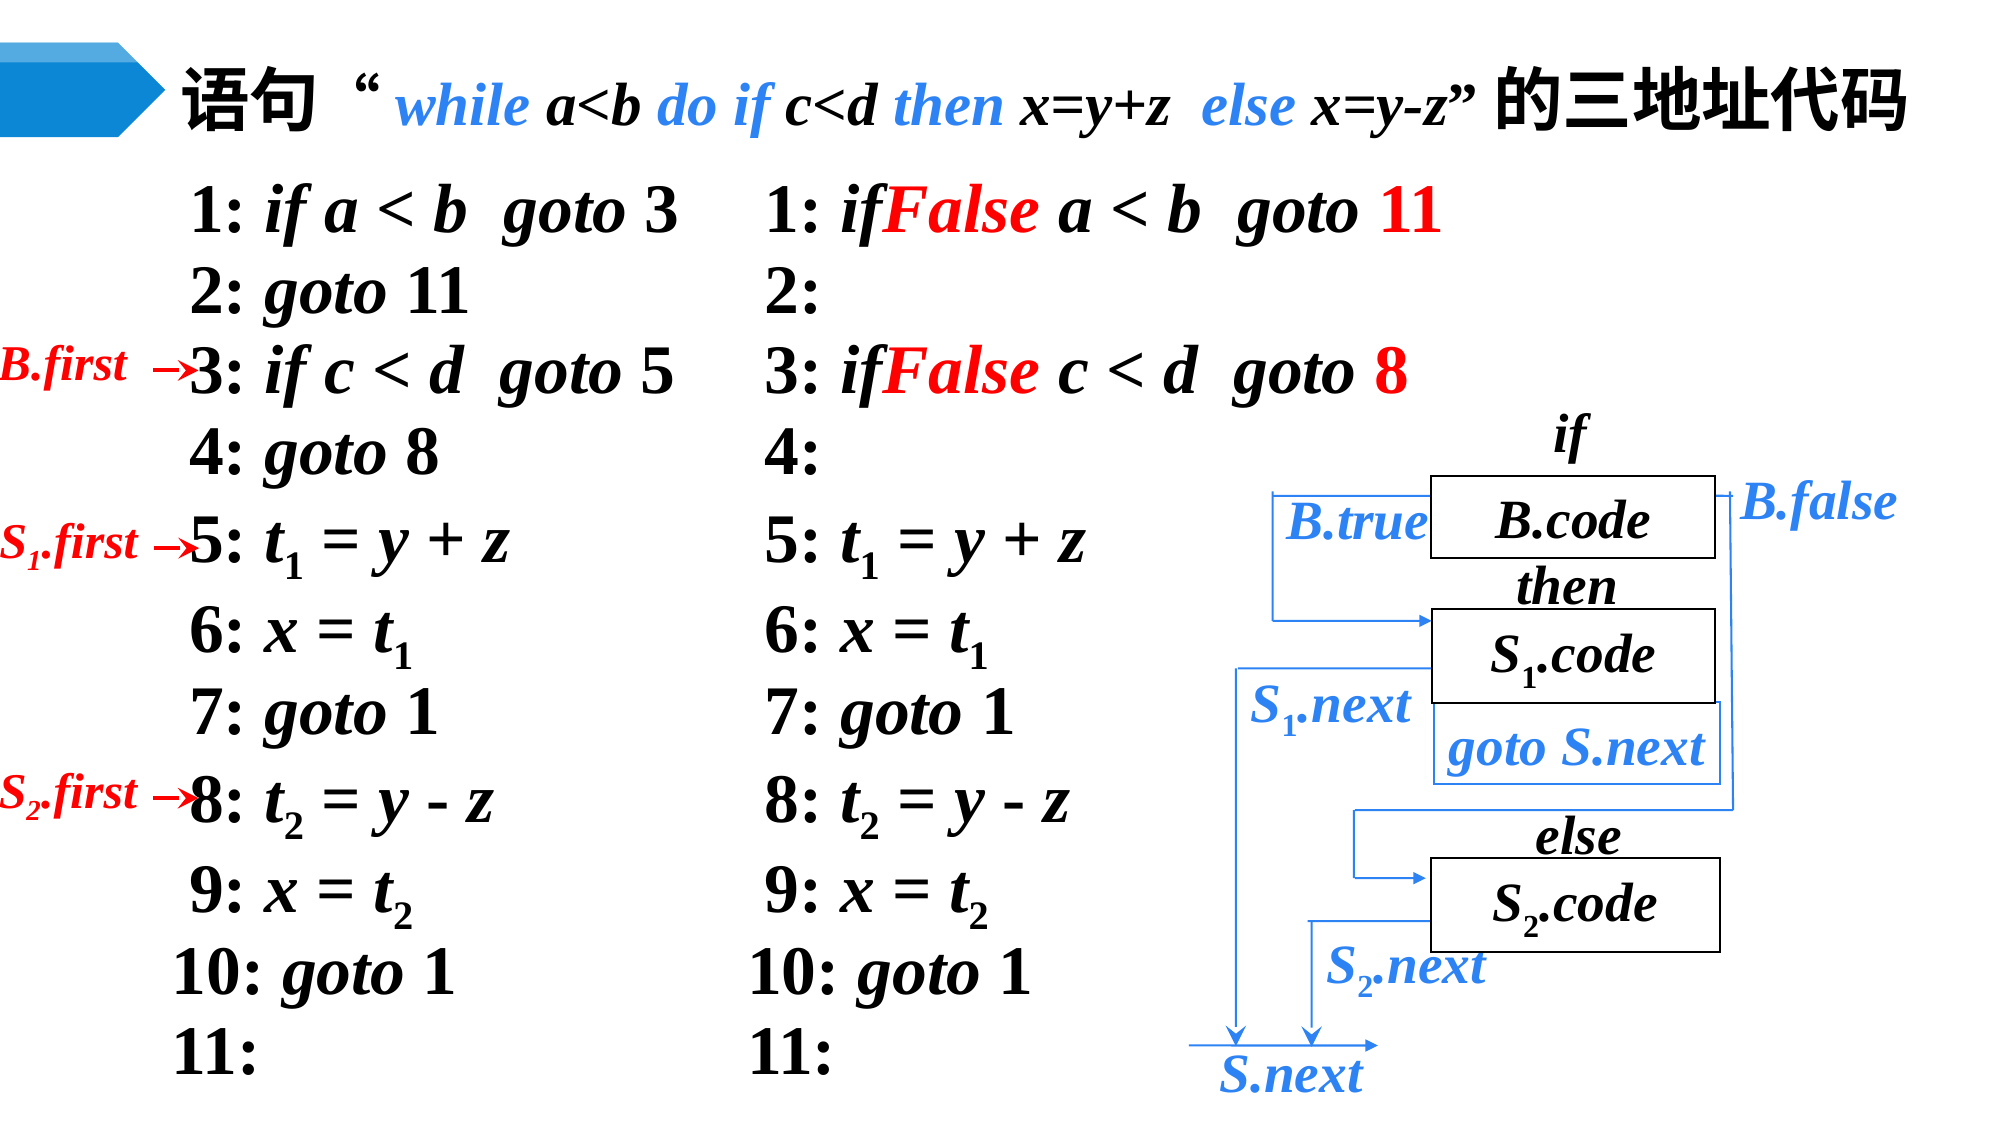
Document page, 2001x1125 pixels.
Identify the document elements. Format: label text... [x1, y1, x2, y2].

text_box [1188, 388, 1955, 1113]
text_box 语句“while a<b do if c<d then x=y+z else x=y-z”的三地址代码 [165, 58, 2000, 138]
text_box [0, 500, 200, 577]
text_box 1: ifFalse a < b goto 11 2: 3: ifFalse c < d goto 8 4: 5: t1 = y + z 6: x = t1 7: goto 1 8: t2 = y - z 9: x = t2 10: goto 1 11: [732, 171, 1552, 1125]
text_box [0, 750, 199, 827]
list 1: if a < b goto 3 2: goto 11 3: if c < d goto 5 4: goto 8 5: t1 = y + z 6: x = t1 7: goto 1 8: t2 = y - z 9: x = t2 10: goto 1 11: [156, 171, 732, 1125]
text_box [0, 322, 199, 400]
